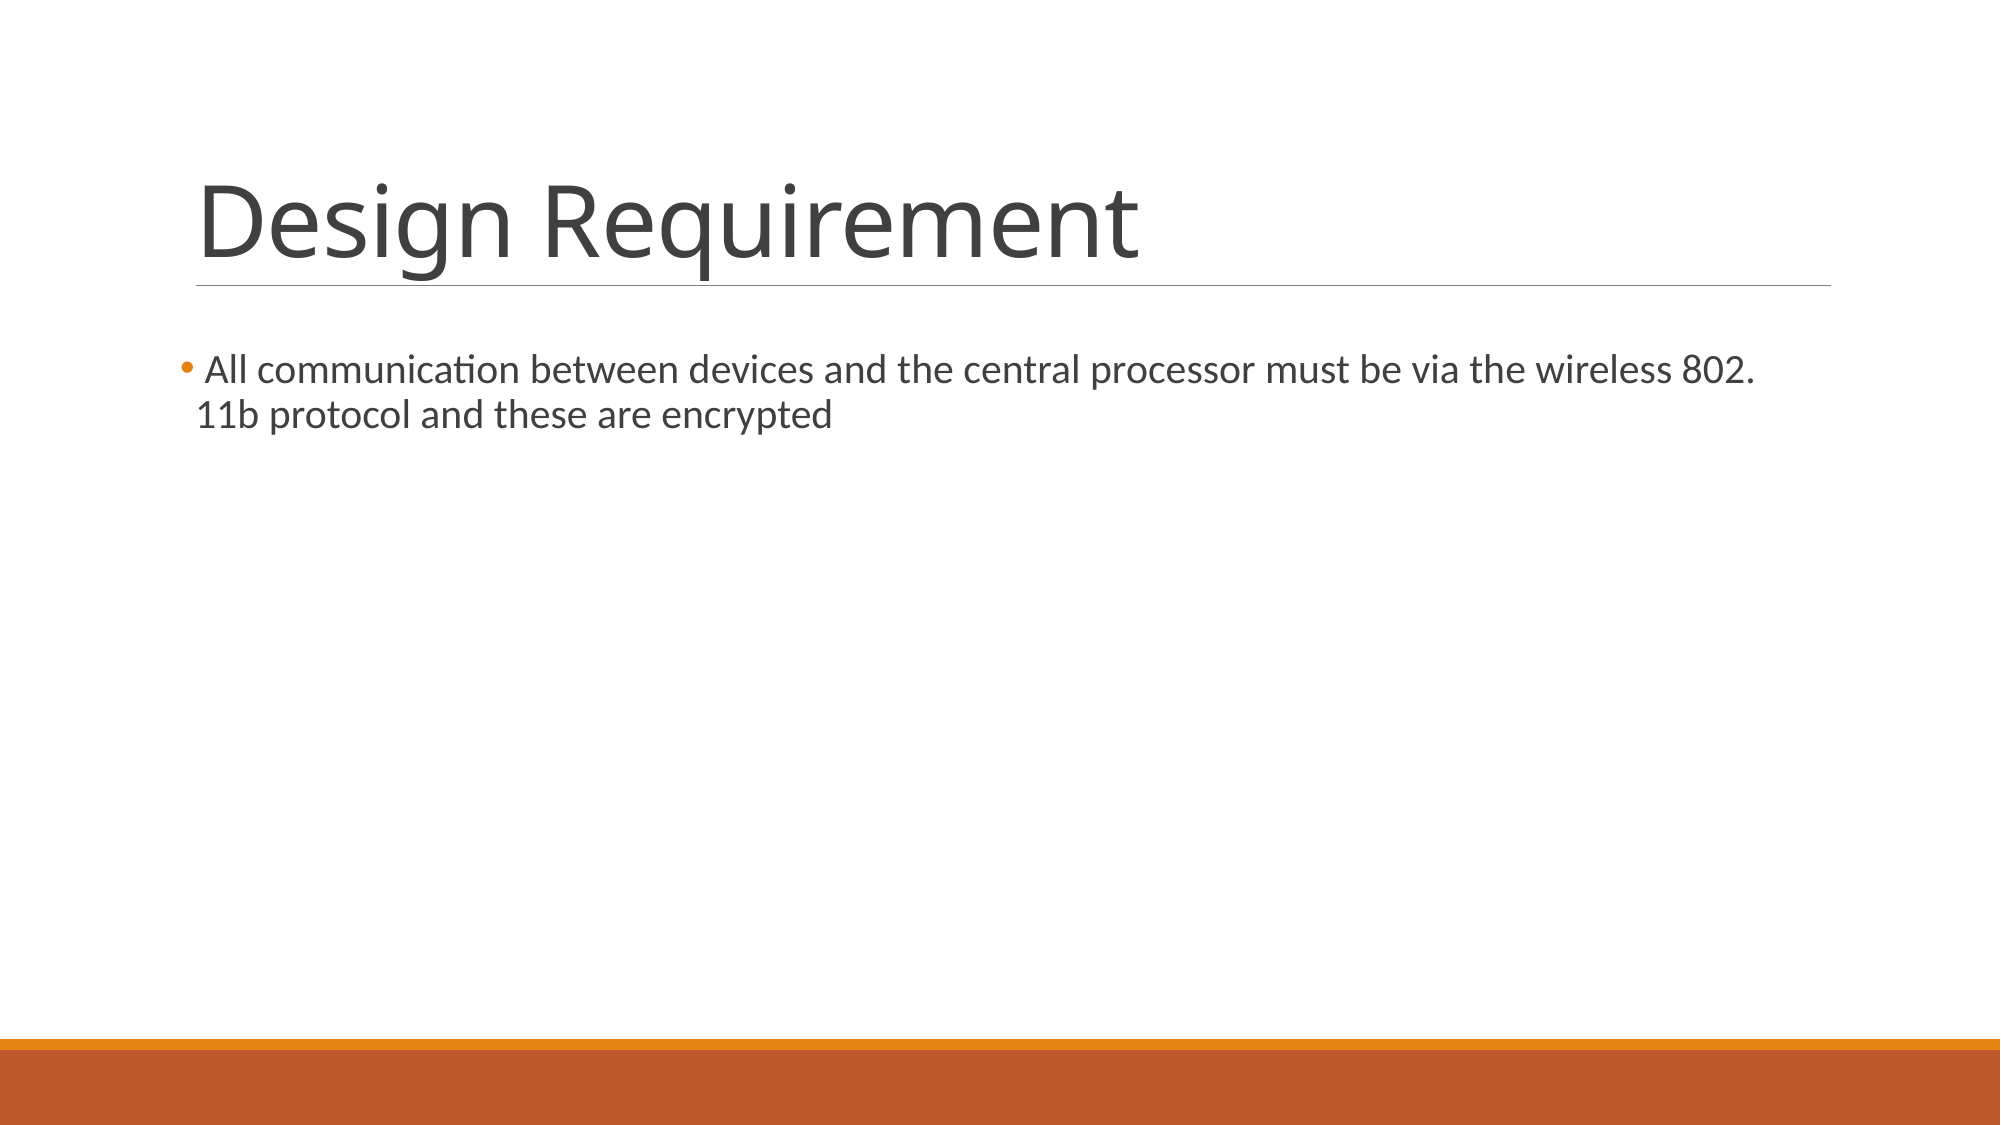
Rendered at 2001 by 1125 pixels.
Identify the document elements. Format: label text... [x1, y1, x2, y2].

title Design Requirement [180, 47, 1830, 285]
list All communication between devices and the central processor must be via the wireless 802. 11b protocol and these are encrypted [180, 339, 1830, 1000]
